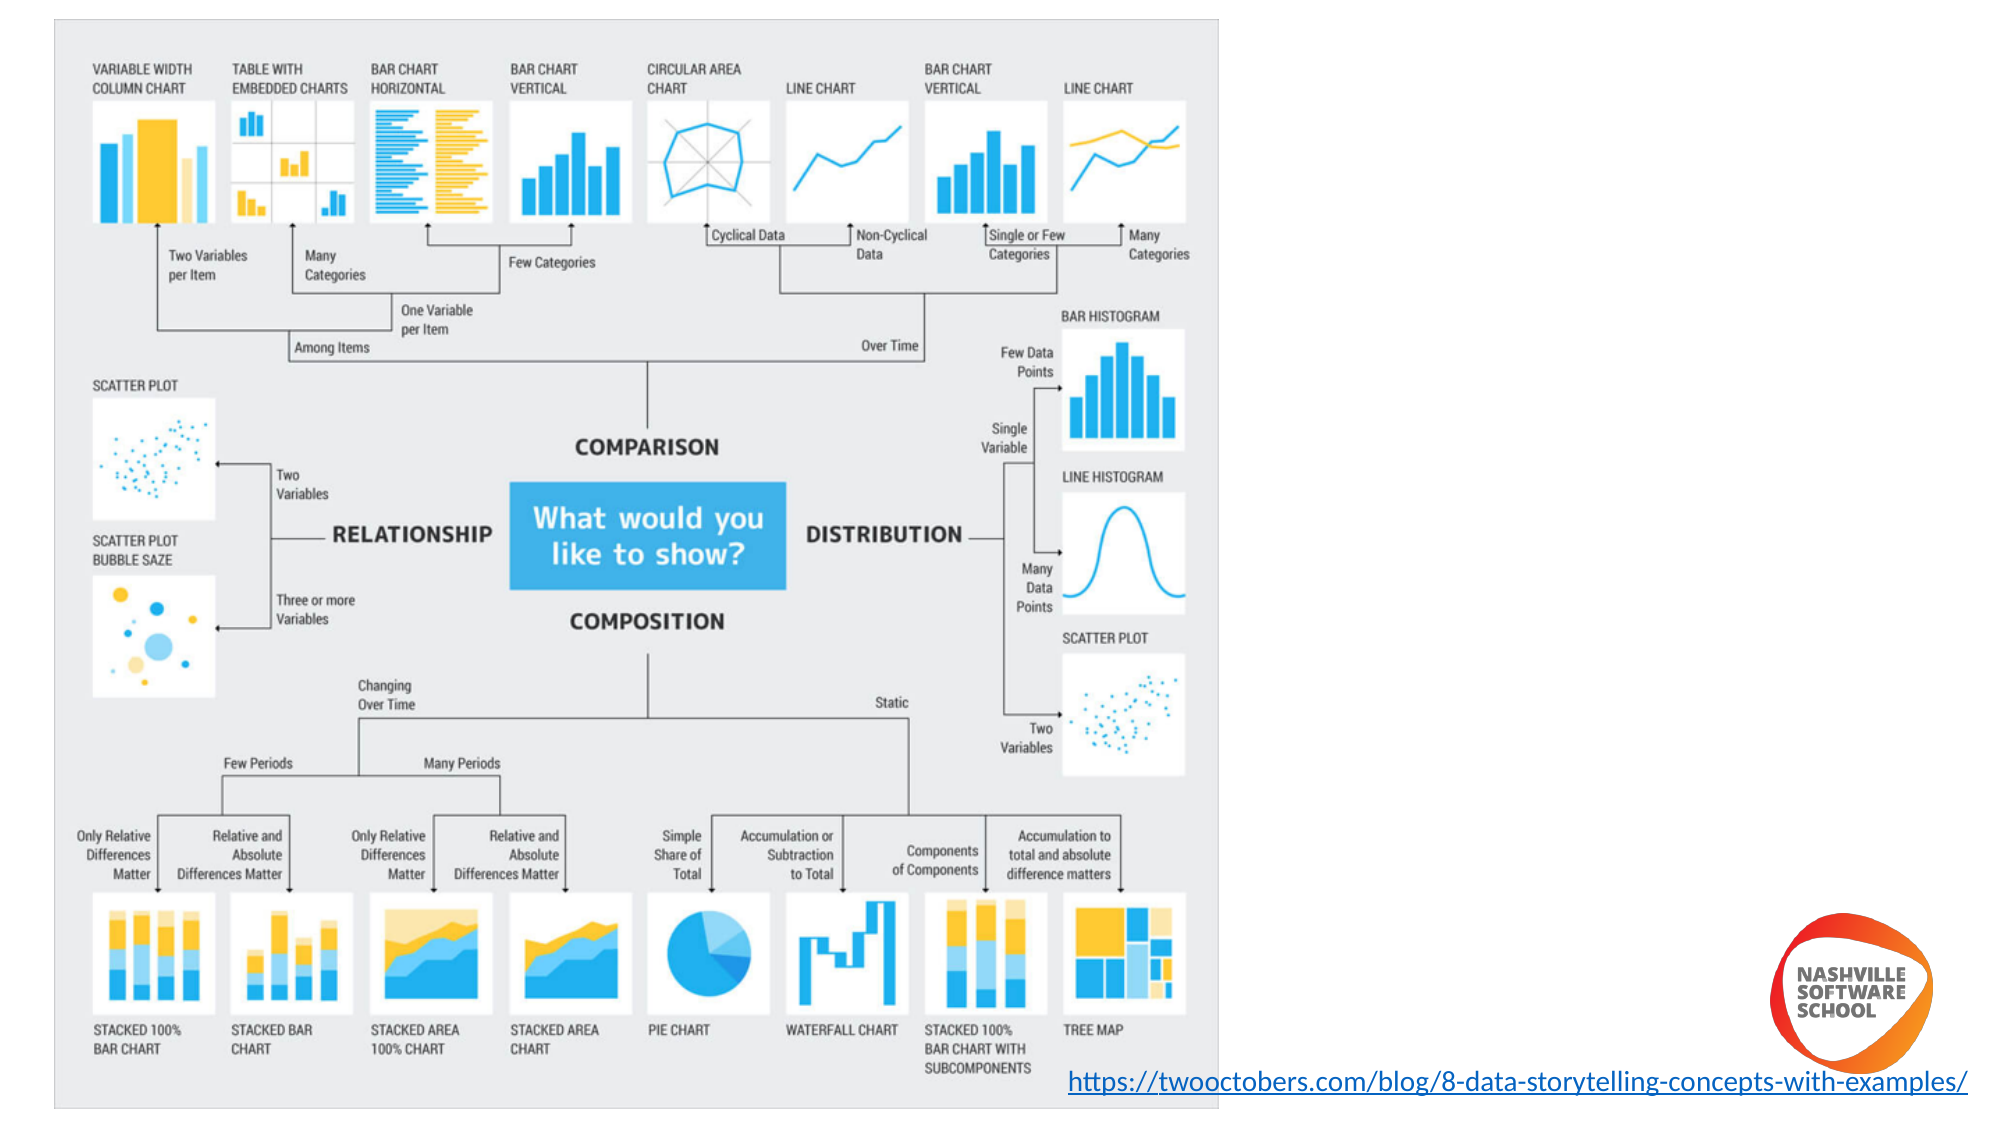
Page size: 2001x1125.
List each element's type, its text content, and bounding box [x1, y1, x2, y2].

picture [54, 19, 1219, 1109]
text_box https://twooctobers.com/blog/8-data-storytelling-concepts-with-examples/ [1219, 1054, 1999, 1105]
picture [1770, 913, 1933, 1074]
